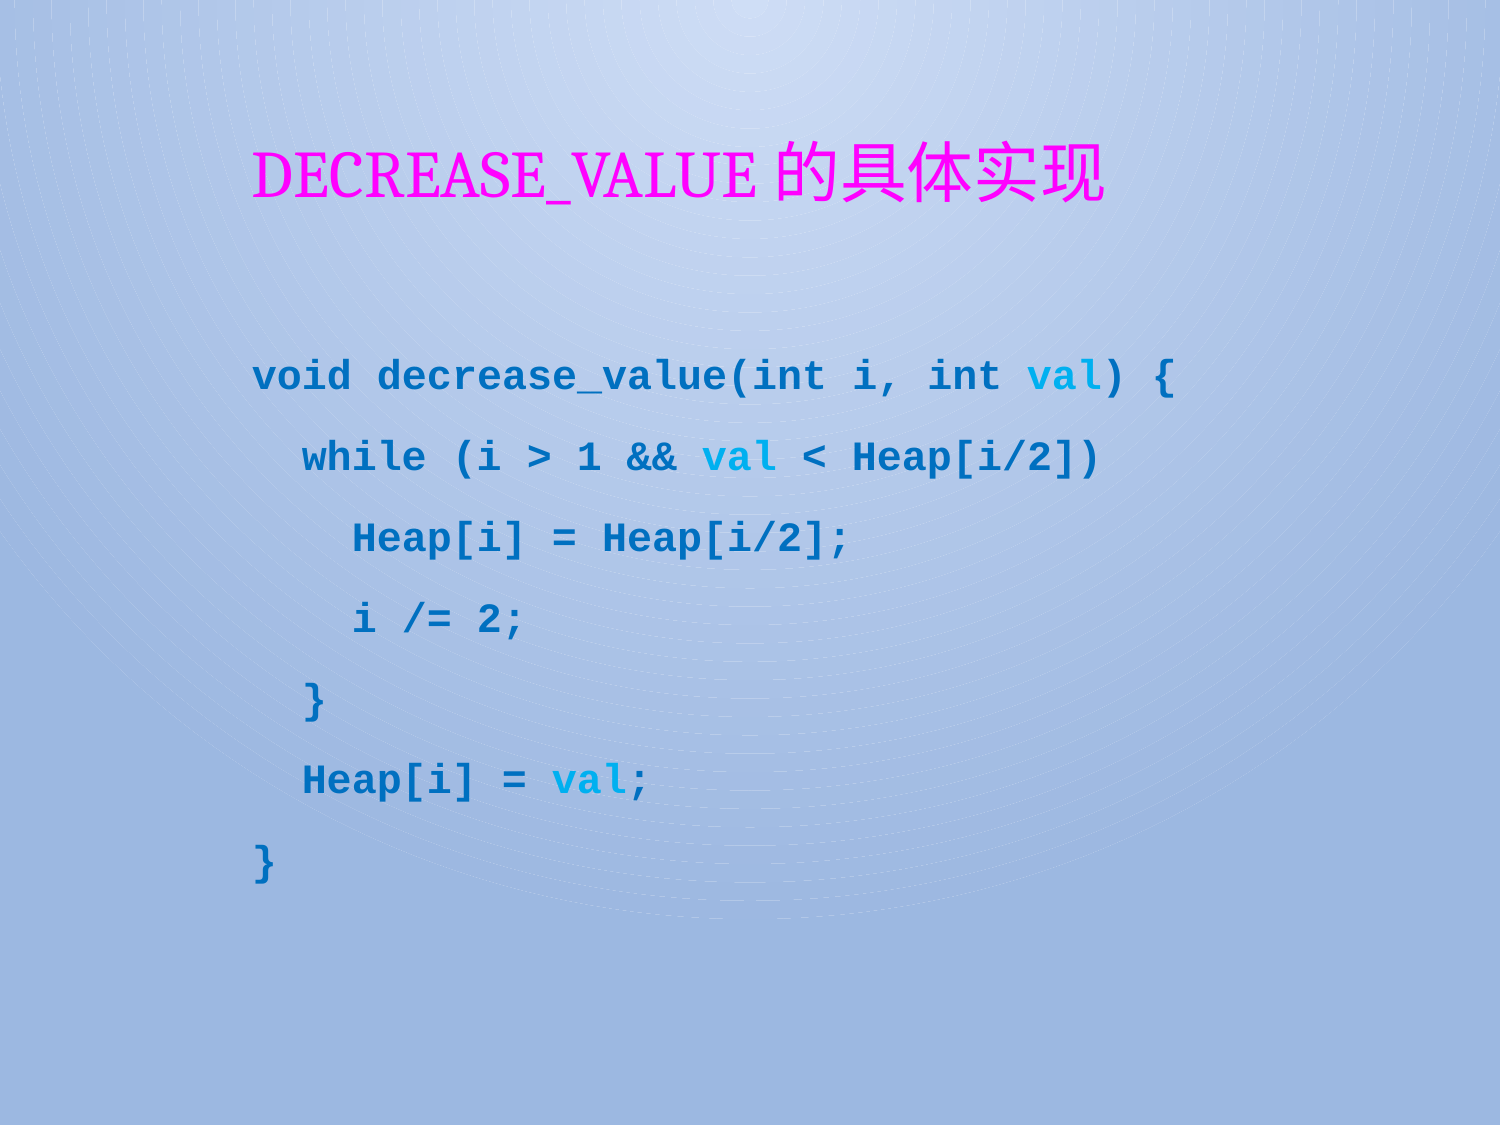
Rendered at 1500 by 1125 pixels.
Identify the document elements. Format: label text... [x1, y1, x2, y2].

list void decrease_value(int i, int val) { while (i > 1 && val < Heap[i/2]) Heap[i] = Heap[i/2]; i /= 2; } Heap[i] = val; } [236, 330, 1315, 993]
title Decrease_Value的具体实现 [236, 131, 1315, 305]
